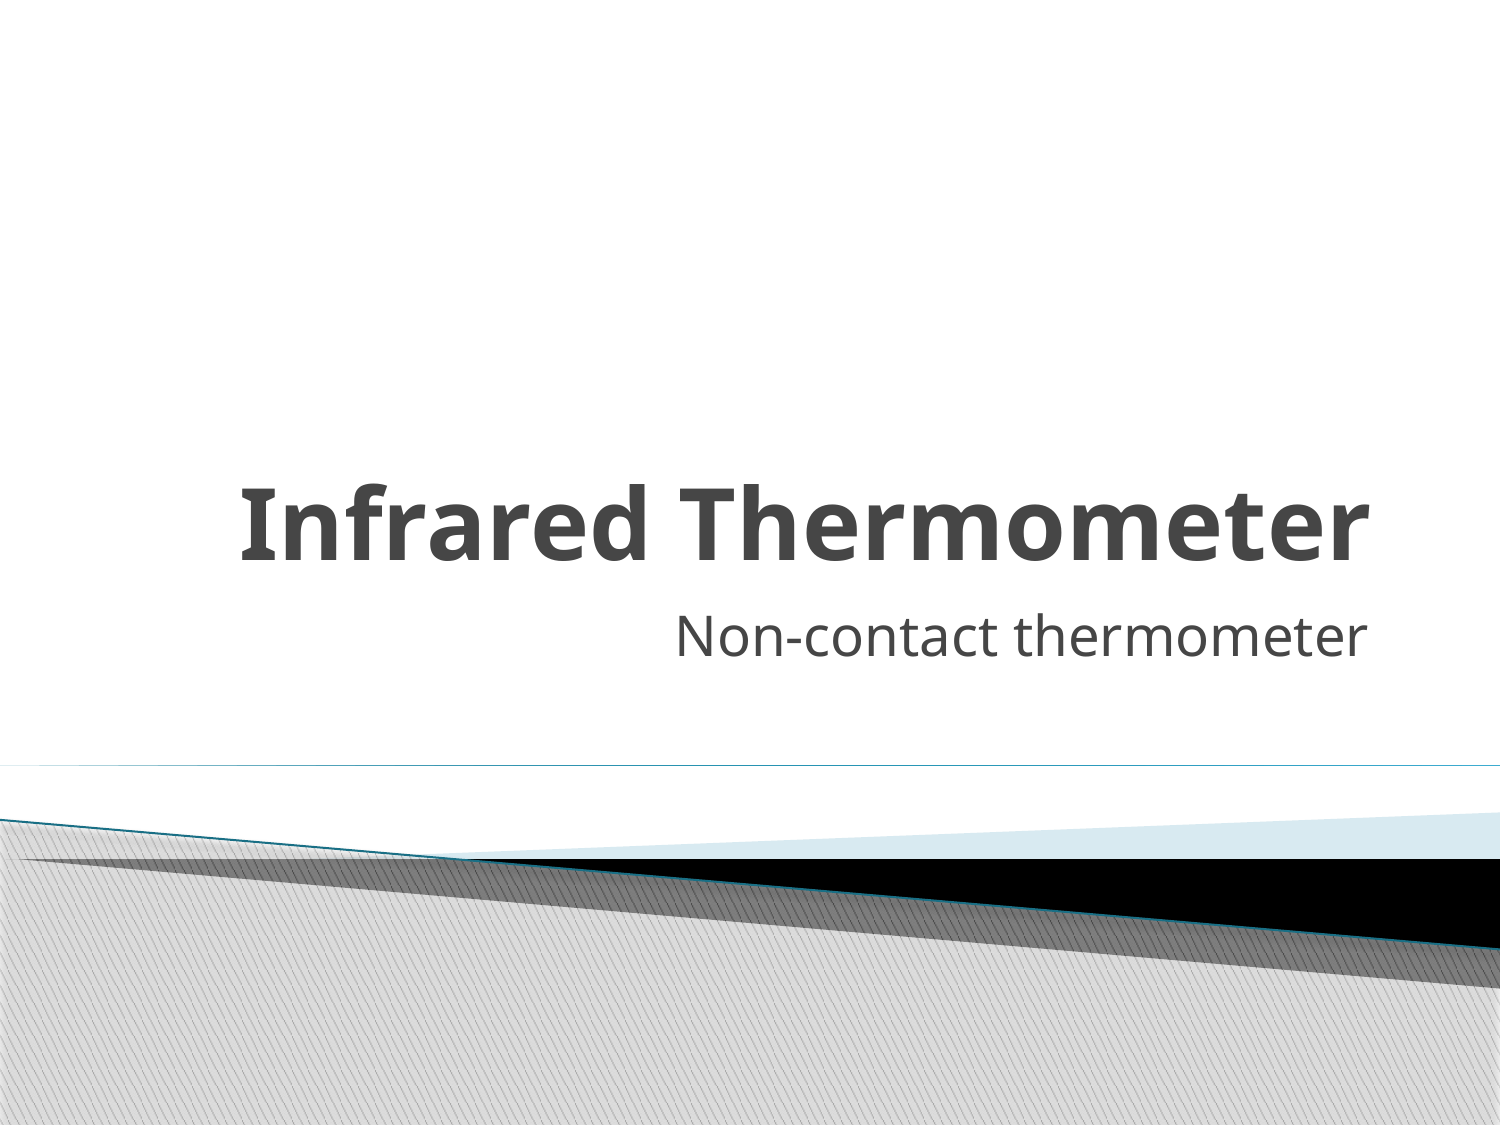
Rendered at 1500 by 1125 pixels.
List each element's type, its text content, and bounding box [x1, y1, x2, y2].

title Infrared Thermometer [112, 287, 1388, 588]
picture [5, 859, 1500, 989]
subtitle Non-contact thermometer [112, 592, 1388, 790]
